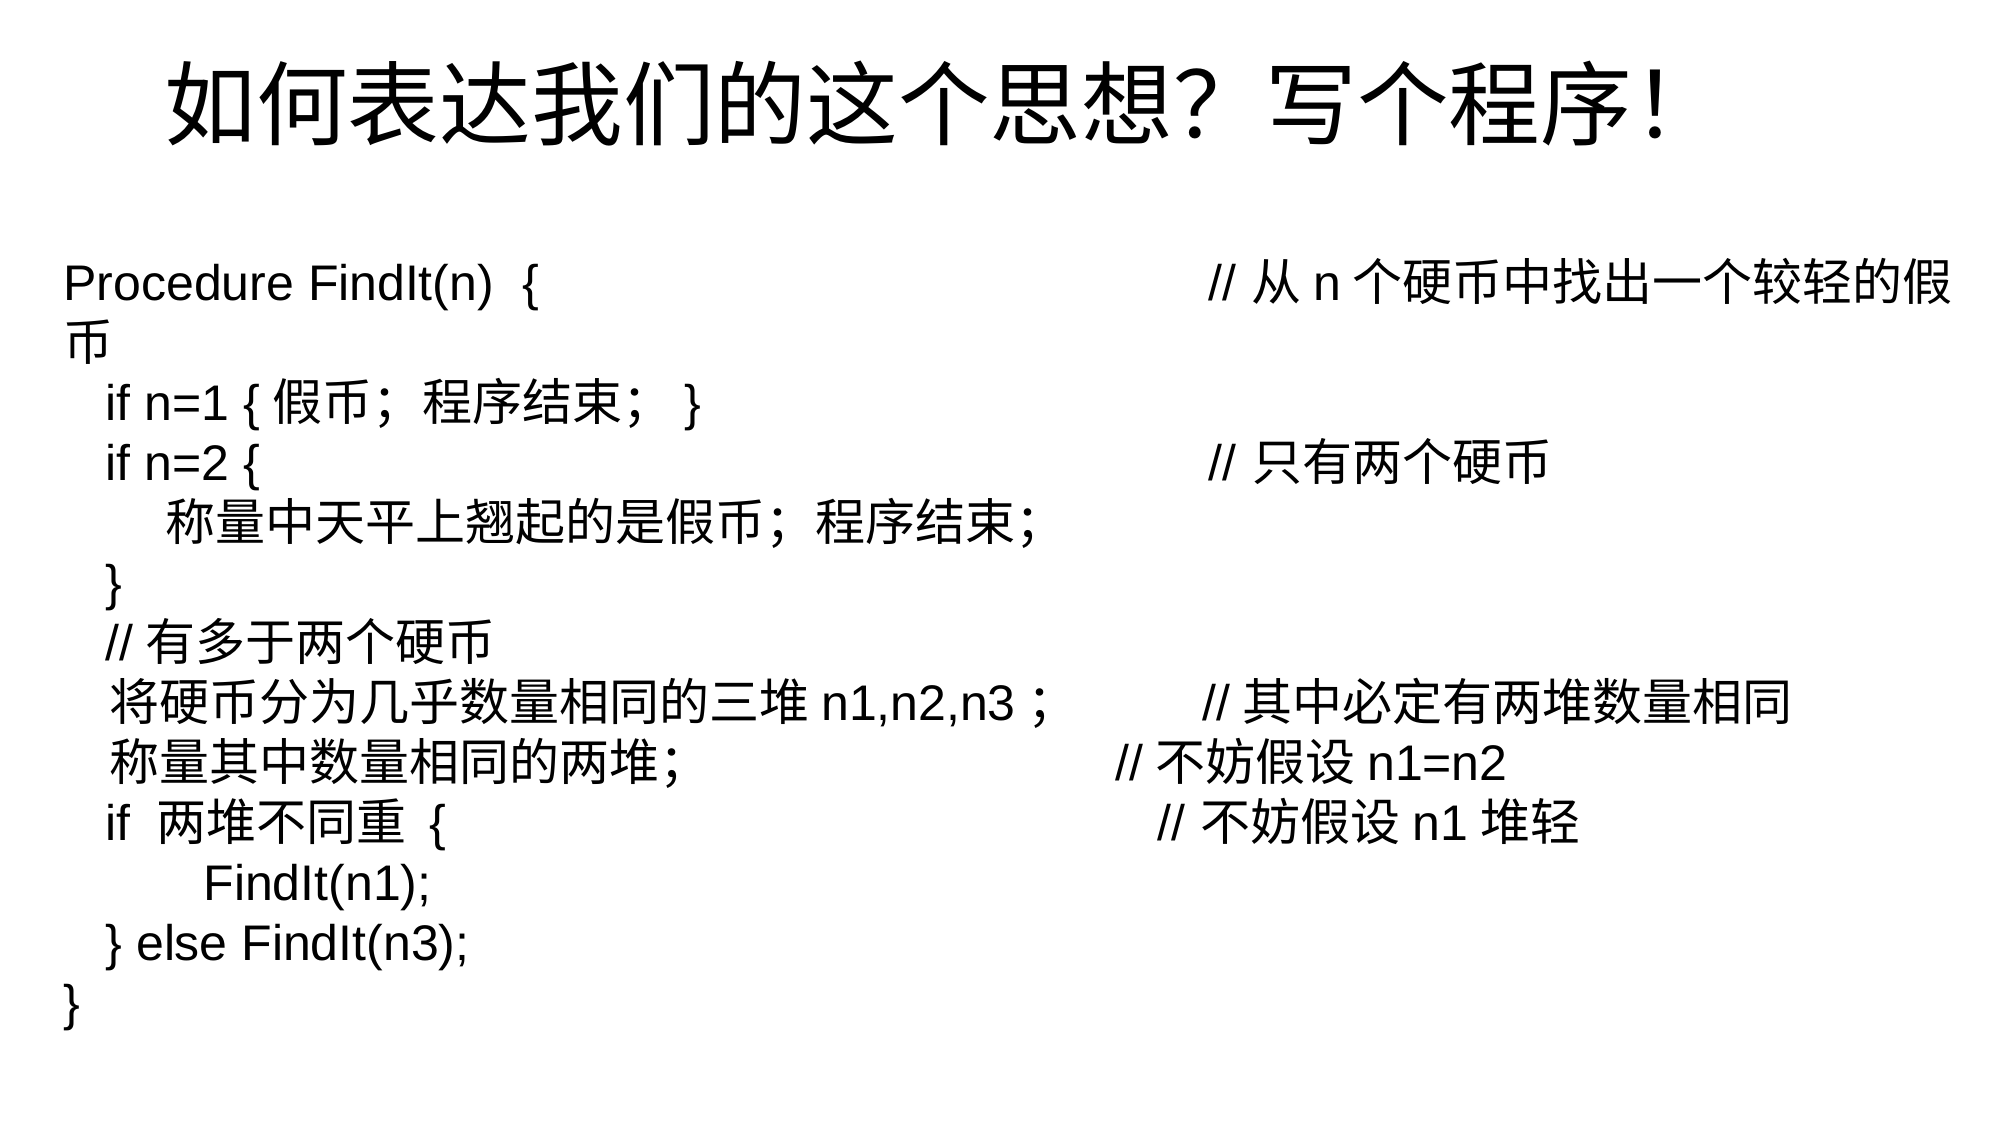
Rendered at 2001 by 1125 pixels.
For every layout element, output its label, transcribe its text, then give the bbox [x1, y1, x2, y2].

title 如何表达我们的这个思想？写个程序！ [149, 0, 1875, 218]
text_box Procedure FindIt(n) { //从n个硬币中找出一个较轻的假币 if n=1 {假币；程序结束；} if n=2 { //只有两个硬币 称量中天平上翘起的是假币；程序结束； } //有多于两个硬币 将硬币分为几乎数量相同的三堆n1,n2,n3； //其中必定有两堆数量相同 称量其中数量相同的两堆； //不妨假设n1=n2 if 两堆不同重 { //不妨假设n1堆轻 FindIt(n1); } else FindIt(n3); } [49, 243, 1975, 1039]
